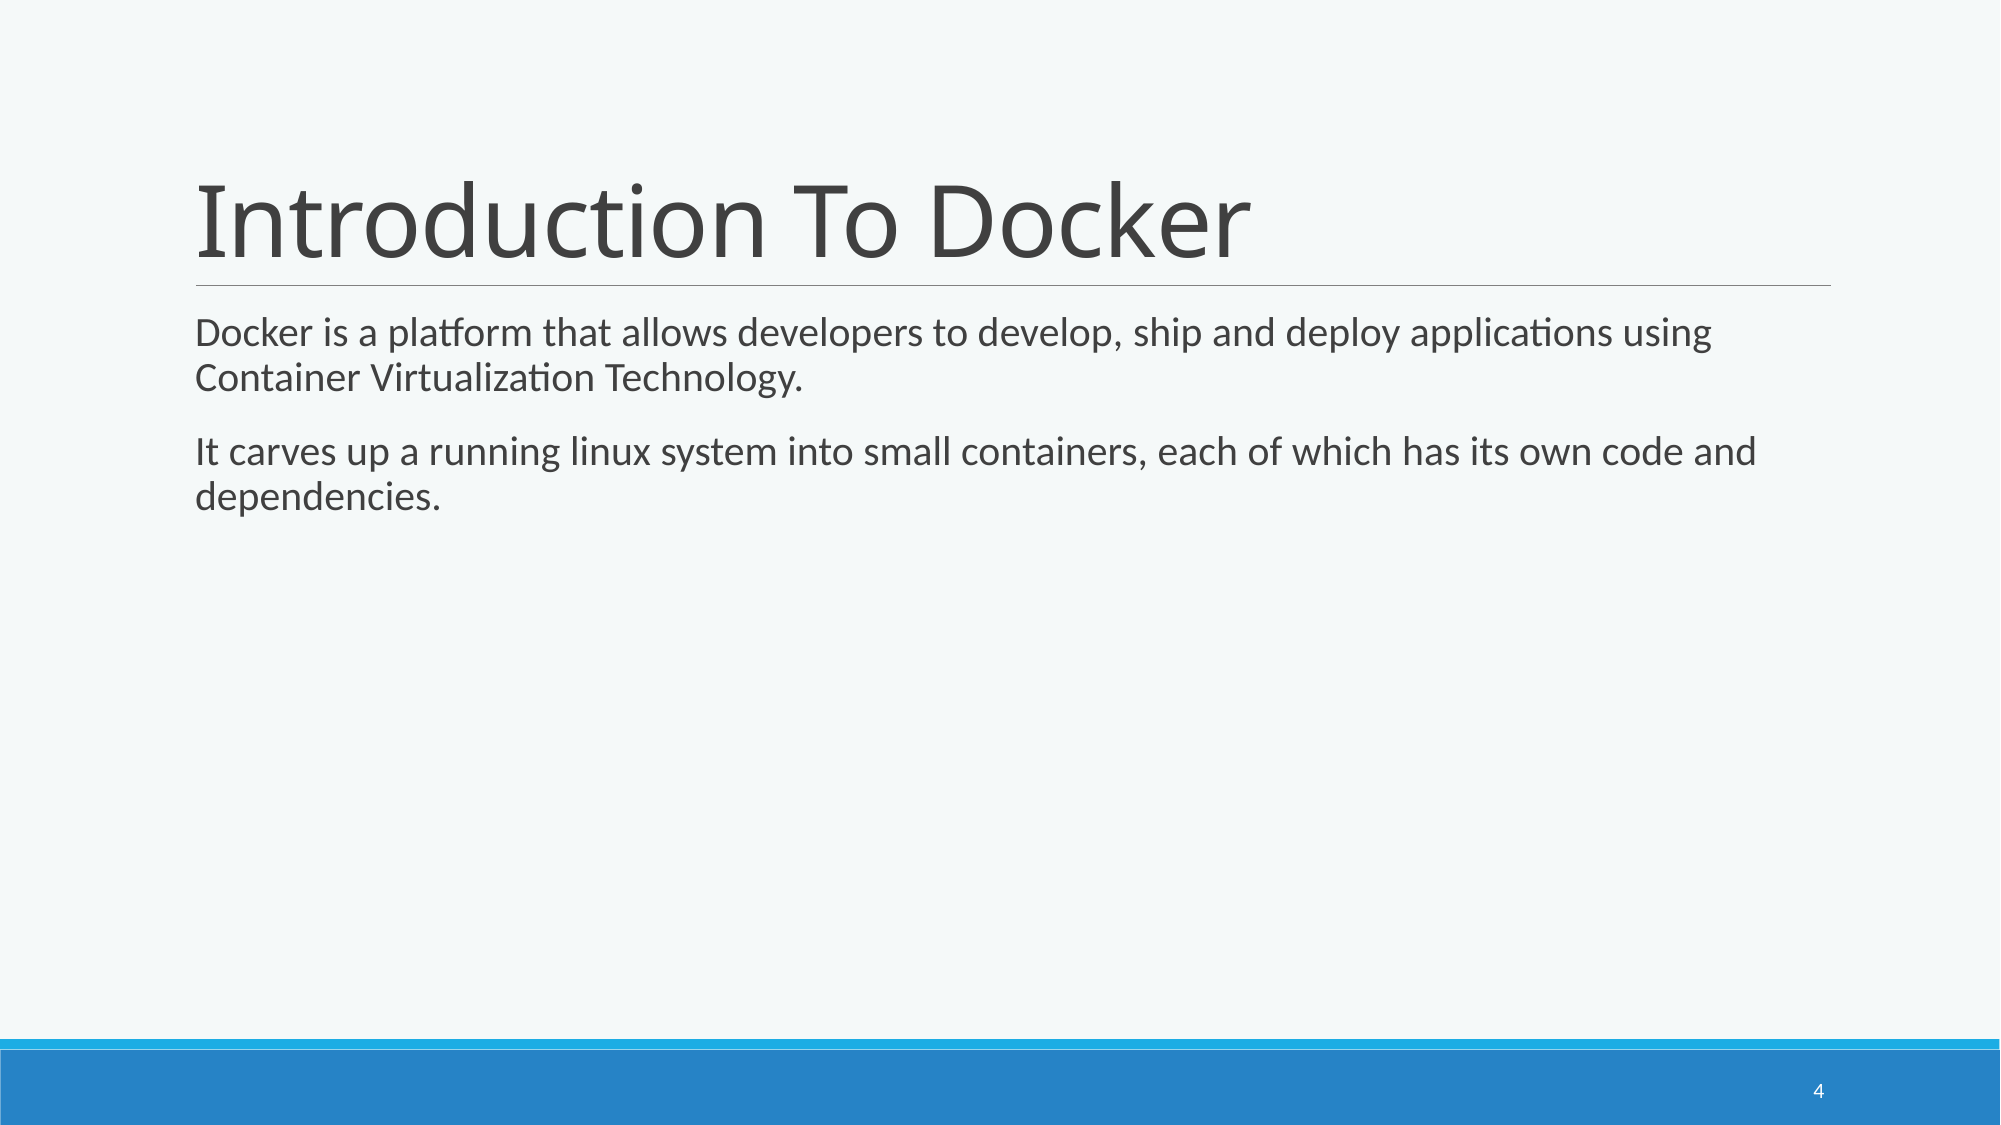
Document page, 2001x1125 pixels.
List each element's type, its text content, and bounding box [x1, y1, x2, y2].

slide_number 4 [1624, 1059, 1840, 1120]
title Introduction To Docker [180, 47, 1830, 285]
list Docker is a platform that allows developers to develop, ship and deploy applications using Container Virtualization Technology. It carves up a running linux system into small containers, each of which has its own code and dependencies. [180, 302, 1830, 963]
